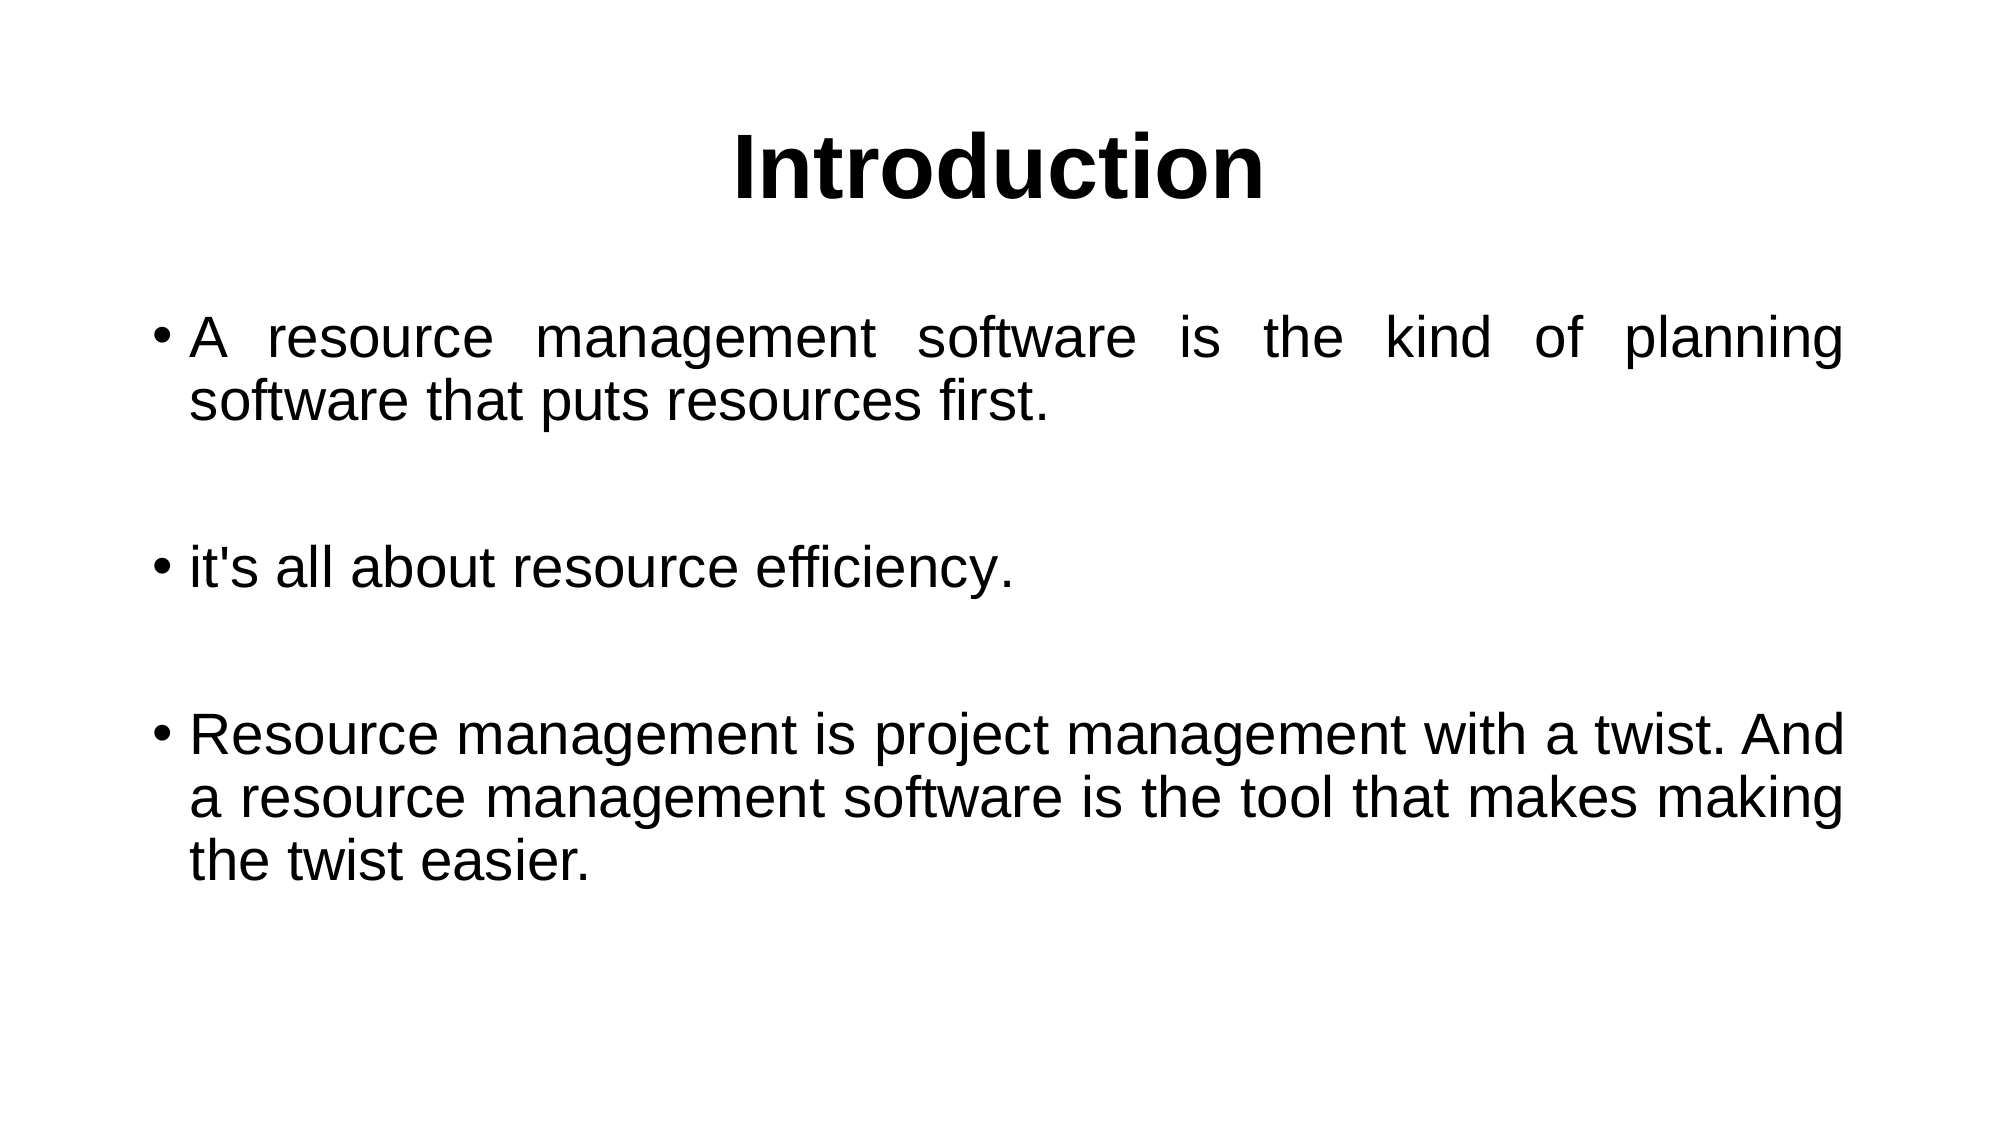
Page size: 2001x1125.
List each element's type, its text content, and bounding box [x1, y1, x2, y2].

list A resource management software is the kind of planning software that puts resources first. it's all about resource efficiency. Resource management is project management with a twist. And a resource management software is the tool that makes making the twist easier. [137, 299, 1863, 1014]
title Introduction [137, 59, 1863, 278]
